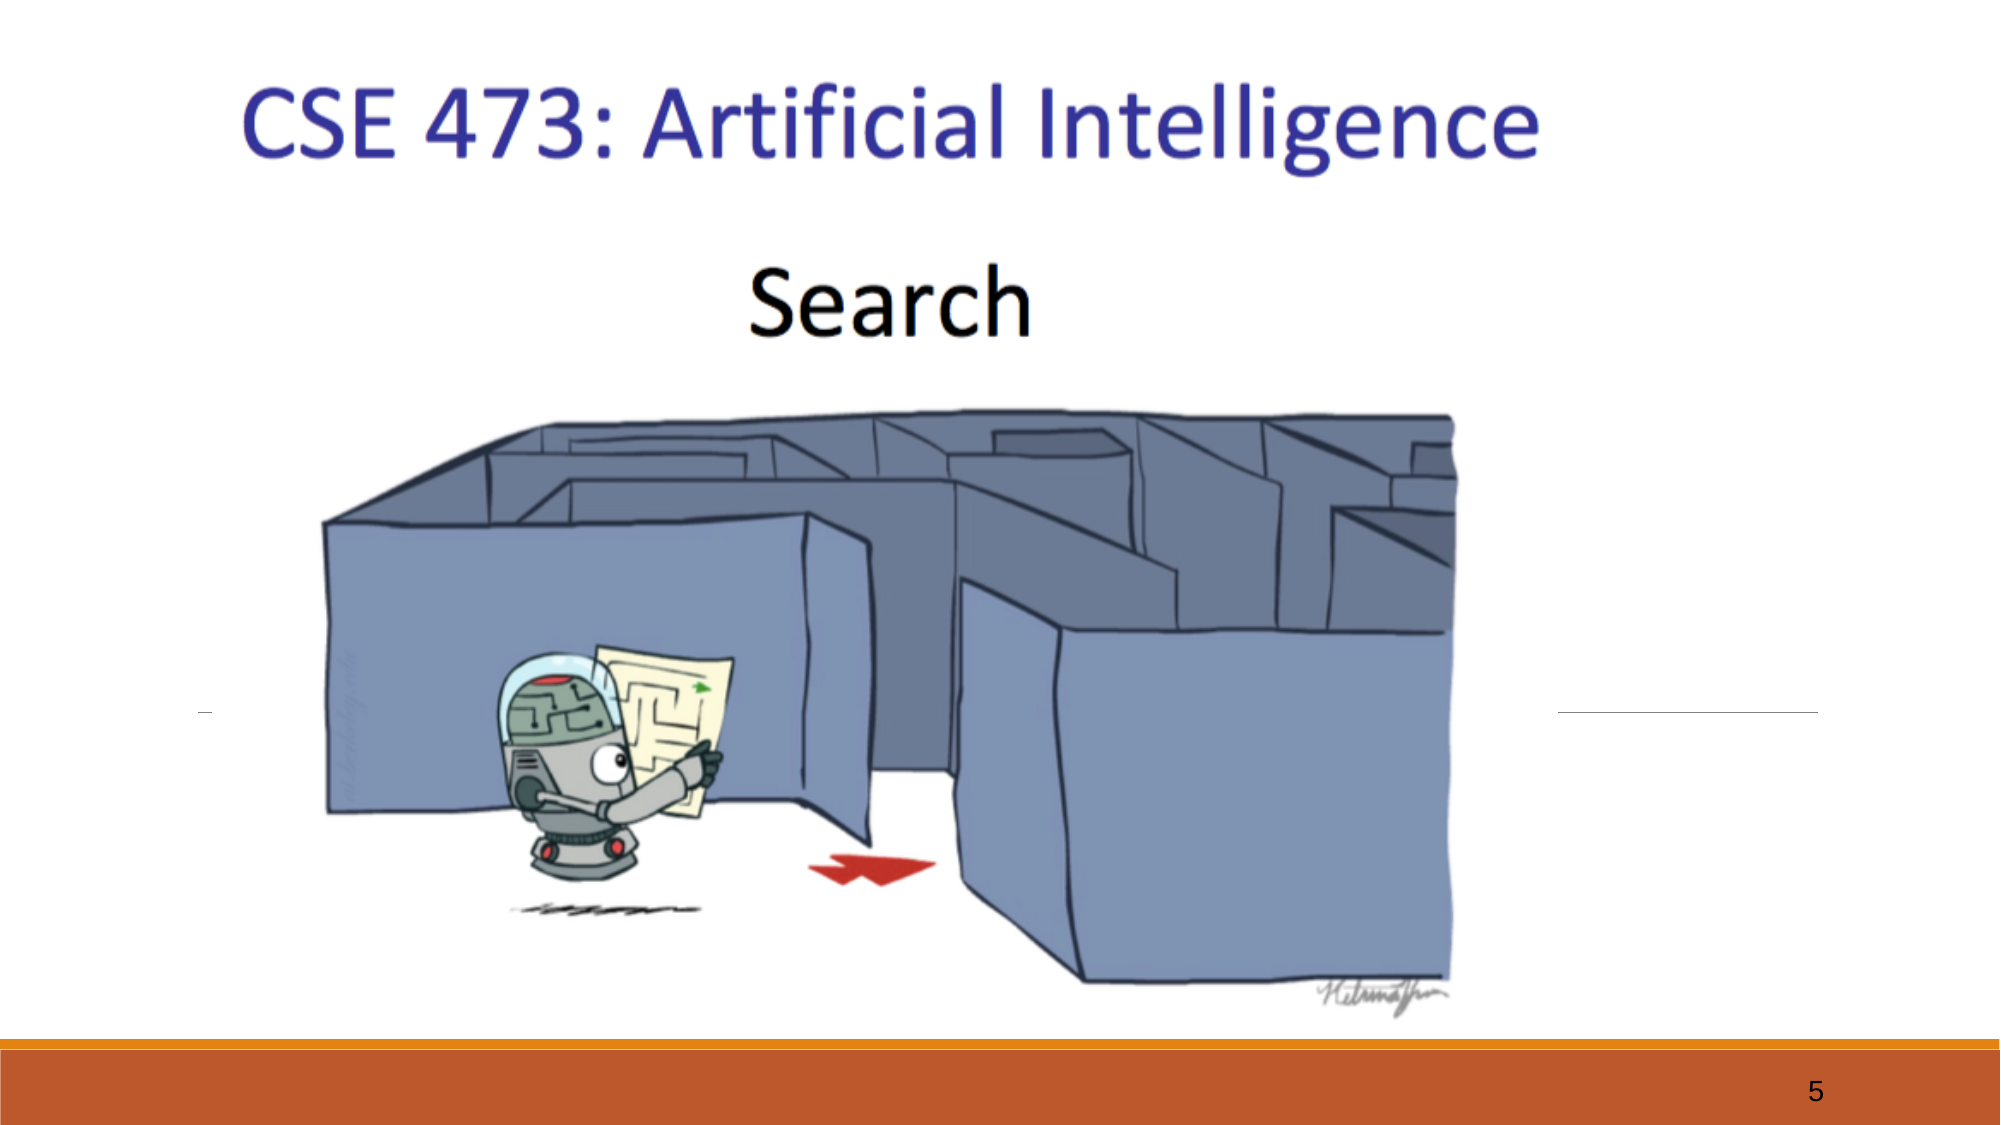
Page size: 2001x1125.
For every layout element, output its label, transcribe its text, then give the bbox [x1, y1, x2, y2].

slide_number 5 [1624, 1059, 1840, 1120]
picture [211, 49, 1558, 1038]
